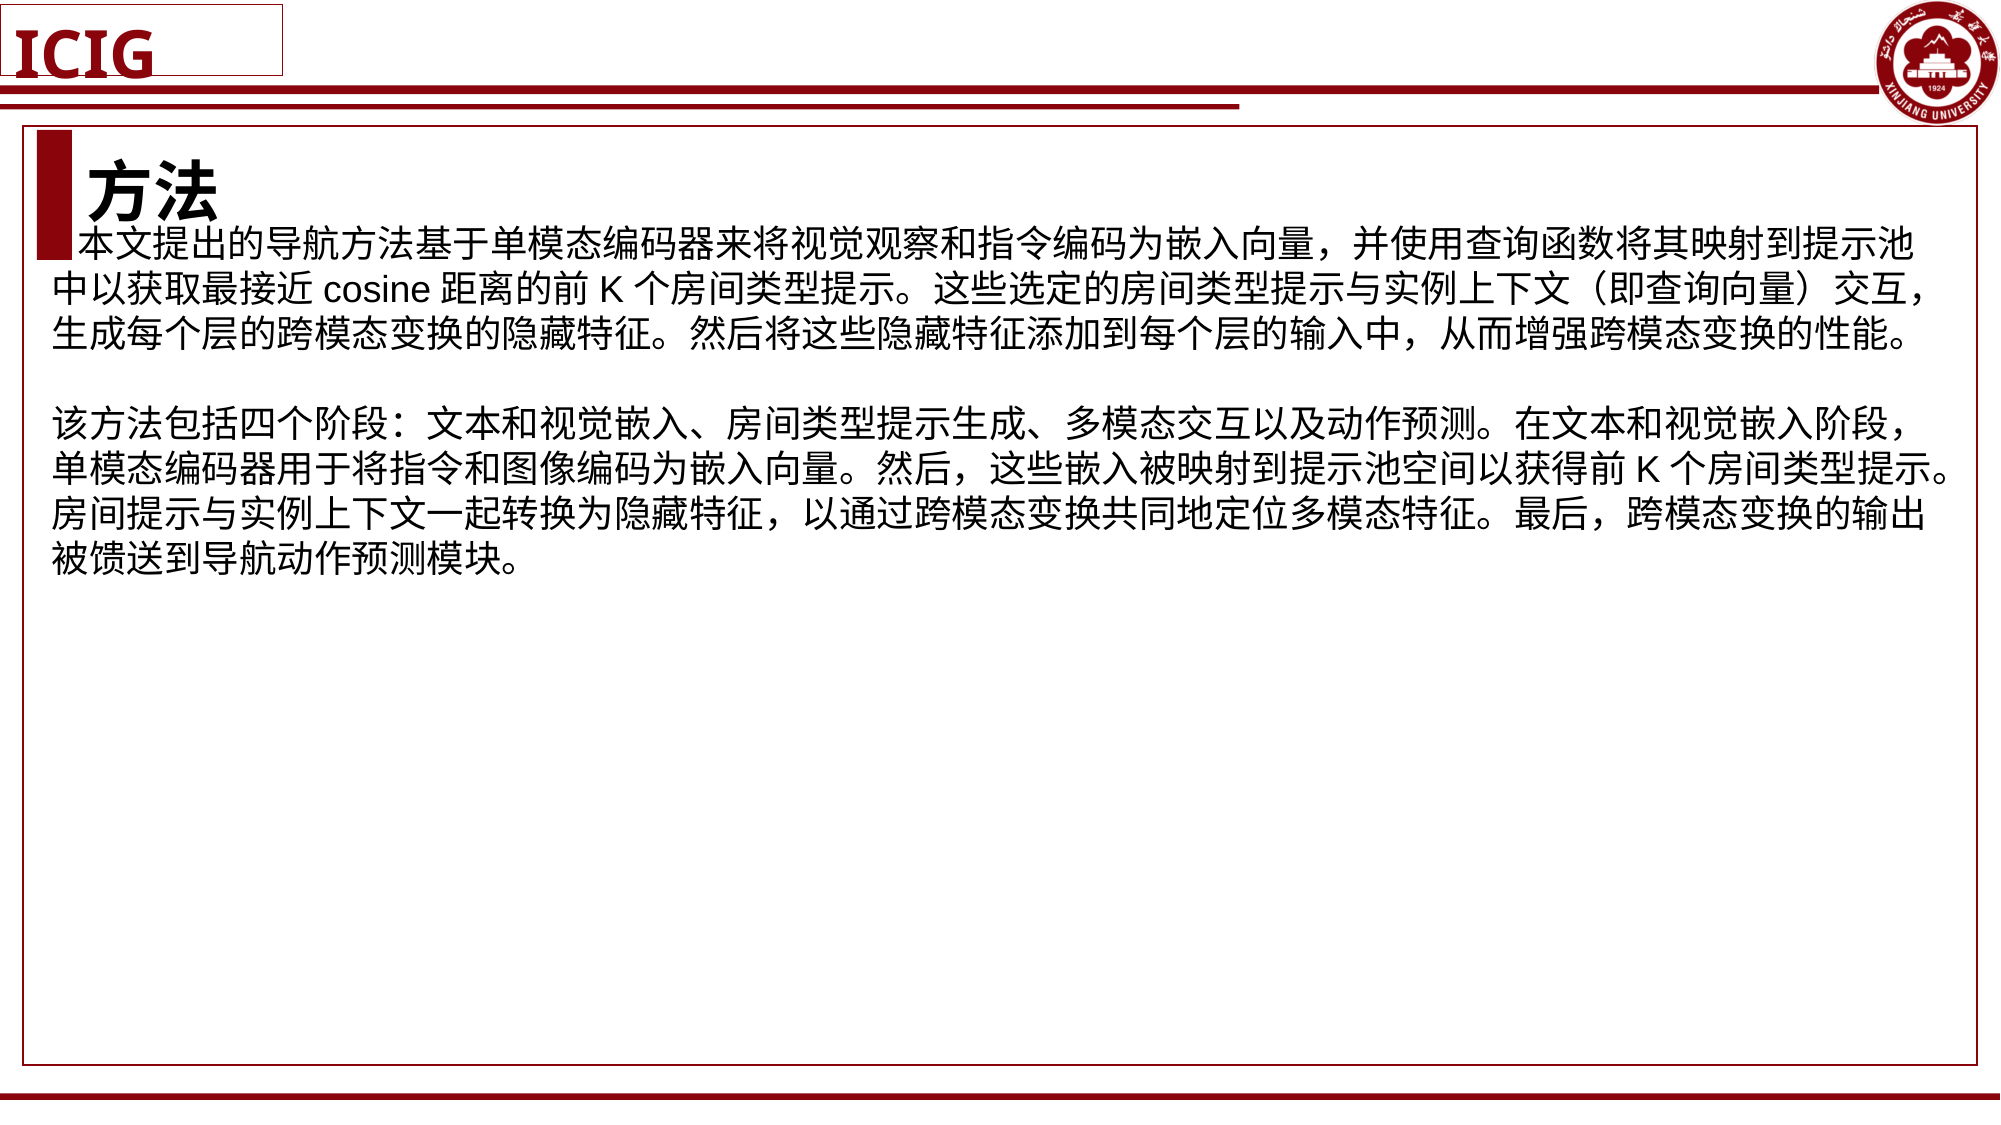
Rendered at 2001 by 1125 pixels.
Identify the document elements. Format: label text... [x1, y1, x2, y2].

picture [1874, 0, 2000, 126]
text_box [36, 129, 73, 212]
text_box 本文提出的导航方法基于单模态编码器来将视觉观察和指令编码为嵌入向量，并使用查询函数将其映射到提示池中以获取最接近cosine距离的前K个房间类型提示。这些选定的房间类型提示与实例上下文（即查询向量）交互，生成每个层的跨模态变换的隐藏特征。然后将这些隐藏特征添加到每个层的输入中，从而增强跨模态变换的性能。 该方法包括四个阶段：文本和视觉嵌入、房间类型提示生成、多模态交互以及动作预测。在文本和视觉嵌入阶段，单模态编码器用于将指令和图像编码为嵌入向量。然后，这些嵌入被映射到提示池空间以获得前K个房间类型提示。房间提示与实例上下文一起转换为隐藏特征，以通过跨模态变换共同地定位多模态特征。最后，跨模态变换的输出被馈送到导航动作预测模块。 [36, 212, 1956, 1038]
text_box ICIG [0, 4, 283, 76]
text_box [0, 104, 1240, 110]
text_box [0, 1093, 2000, 1100]
text_box [0, 85, 1874, 95]
text_box [22, 125, 1978, 1066]
